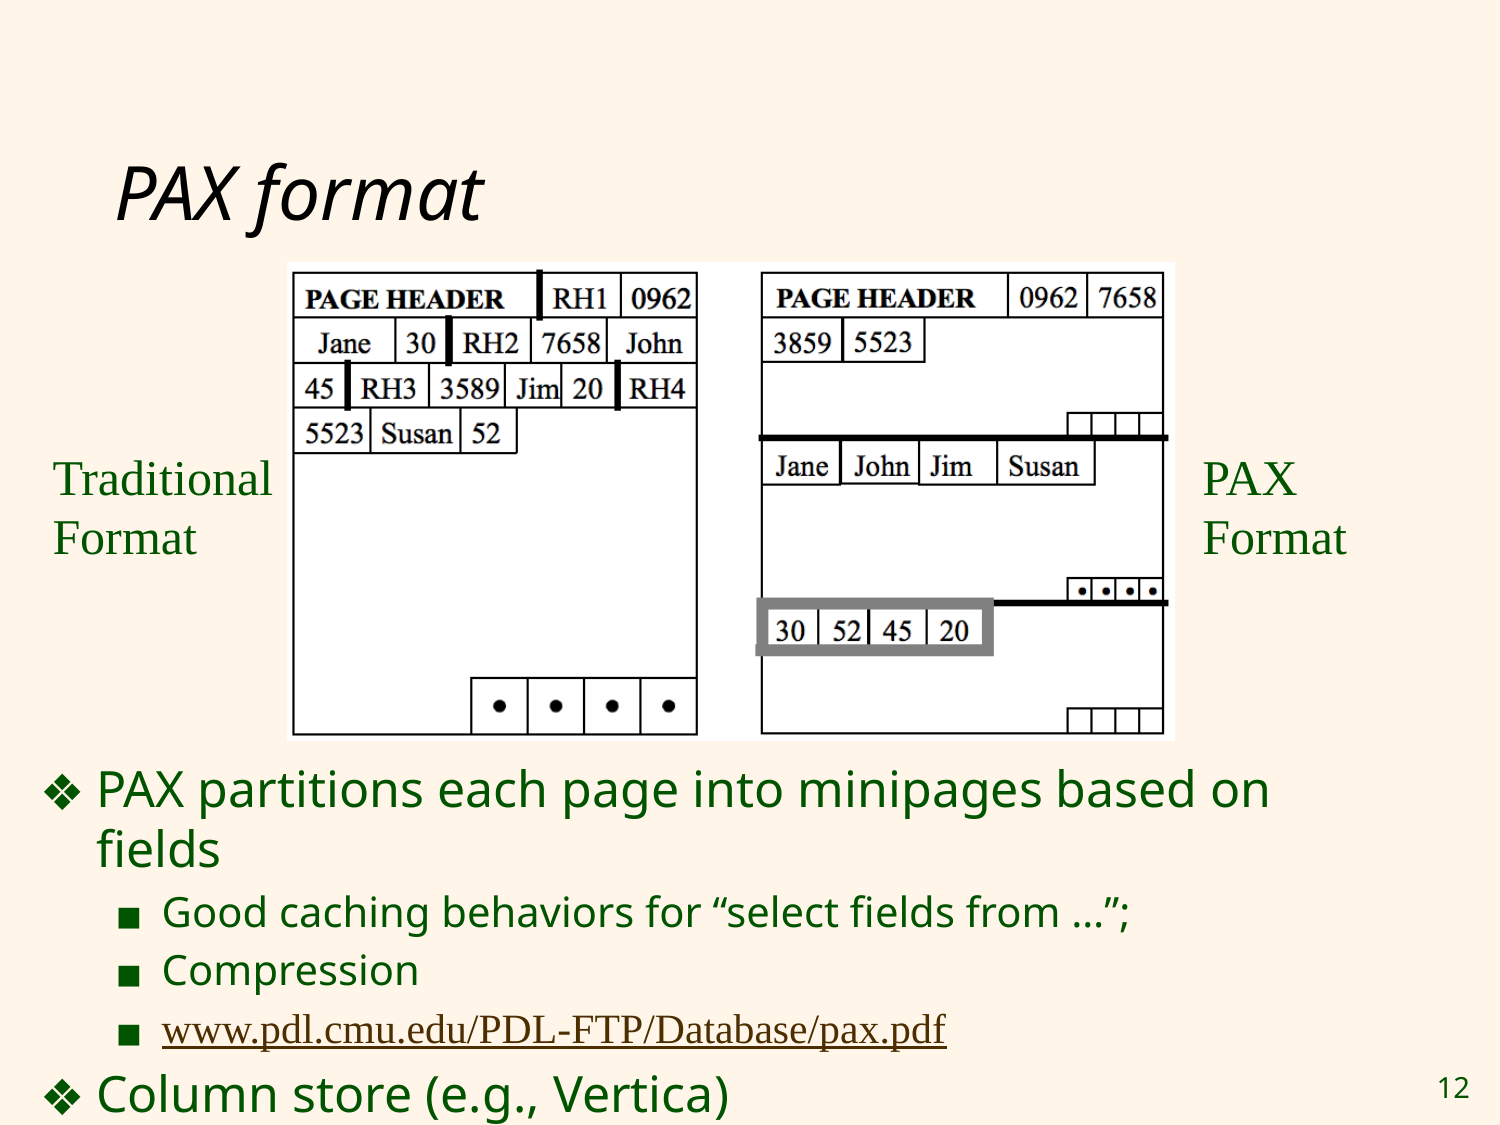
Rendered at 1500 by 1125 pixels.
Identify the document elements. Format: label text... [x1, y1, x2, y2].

text_box Traditional Format [37, 437, 282, 573]
picture [287, 262, 1176, 741]
text_box PAX partitions each page into minipages based on fields Good caching behaviors for “select fields from …”; Compression www.pdl.cmu.edu/PDL-FTP/Database/pax.pdf Column store (e.g., Vertica) [24, 750, 1413, 1075]
text_box PAX Format [1187, 437, 1366, 573]
text_box PAX format [99, 99, 1375, 282]
